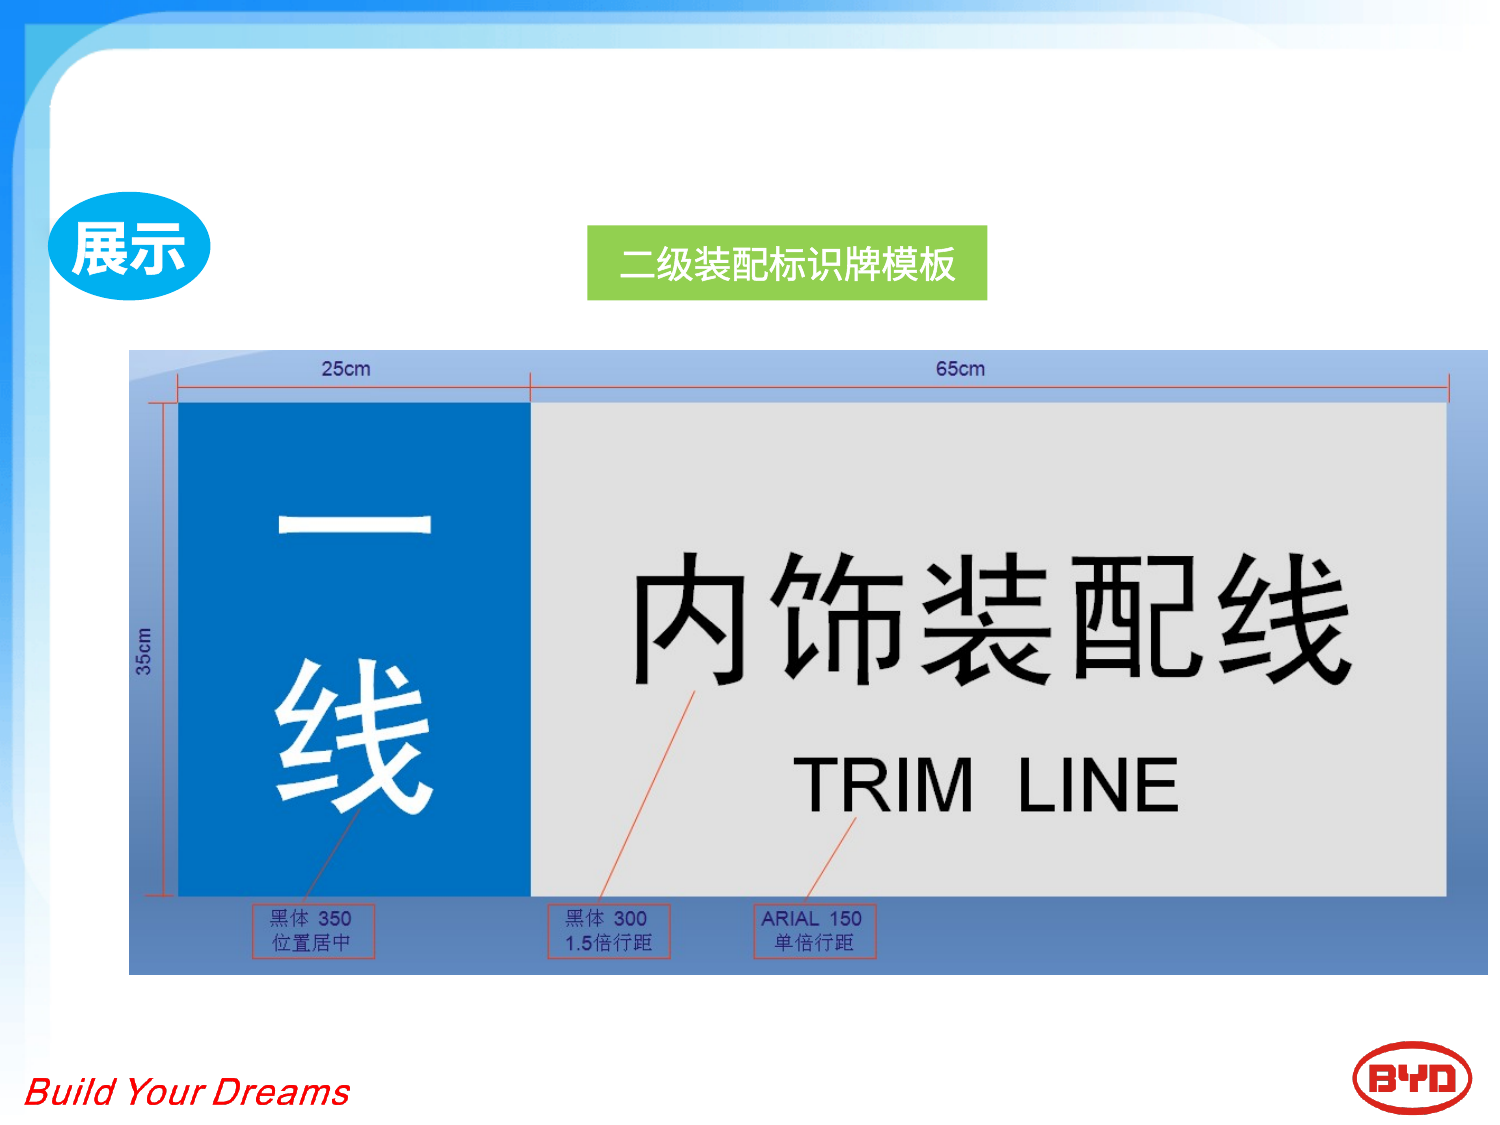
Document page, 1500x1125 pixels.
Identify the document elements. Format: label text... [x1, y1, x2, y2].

text_box 展示 [47, 191, 211, 301]
text_box 二级装配标识牌模板 [587, 225, 988, 301]
picture [0, 0, 1500, 1125]
